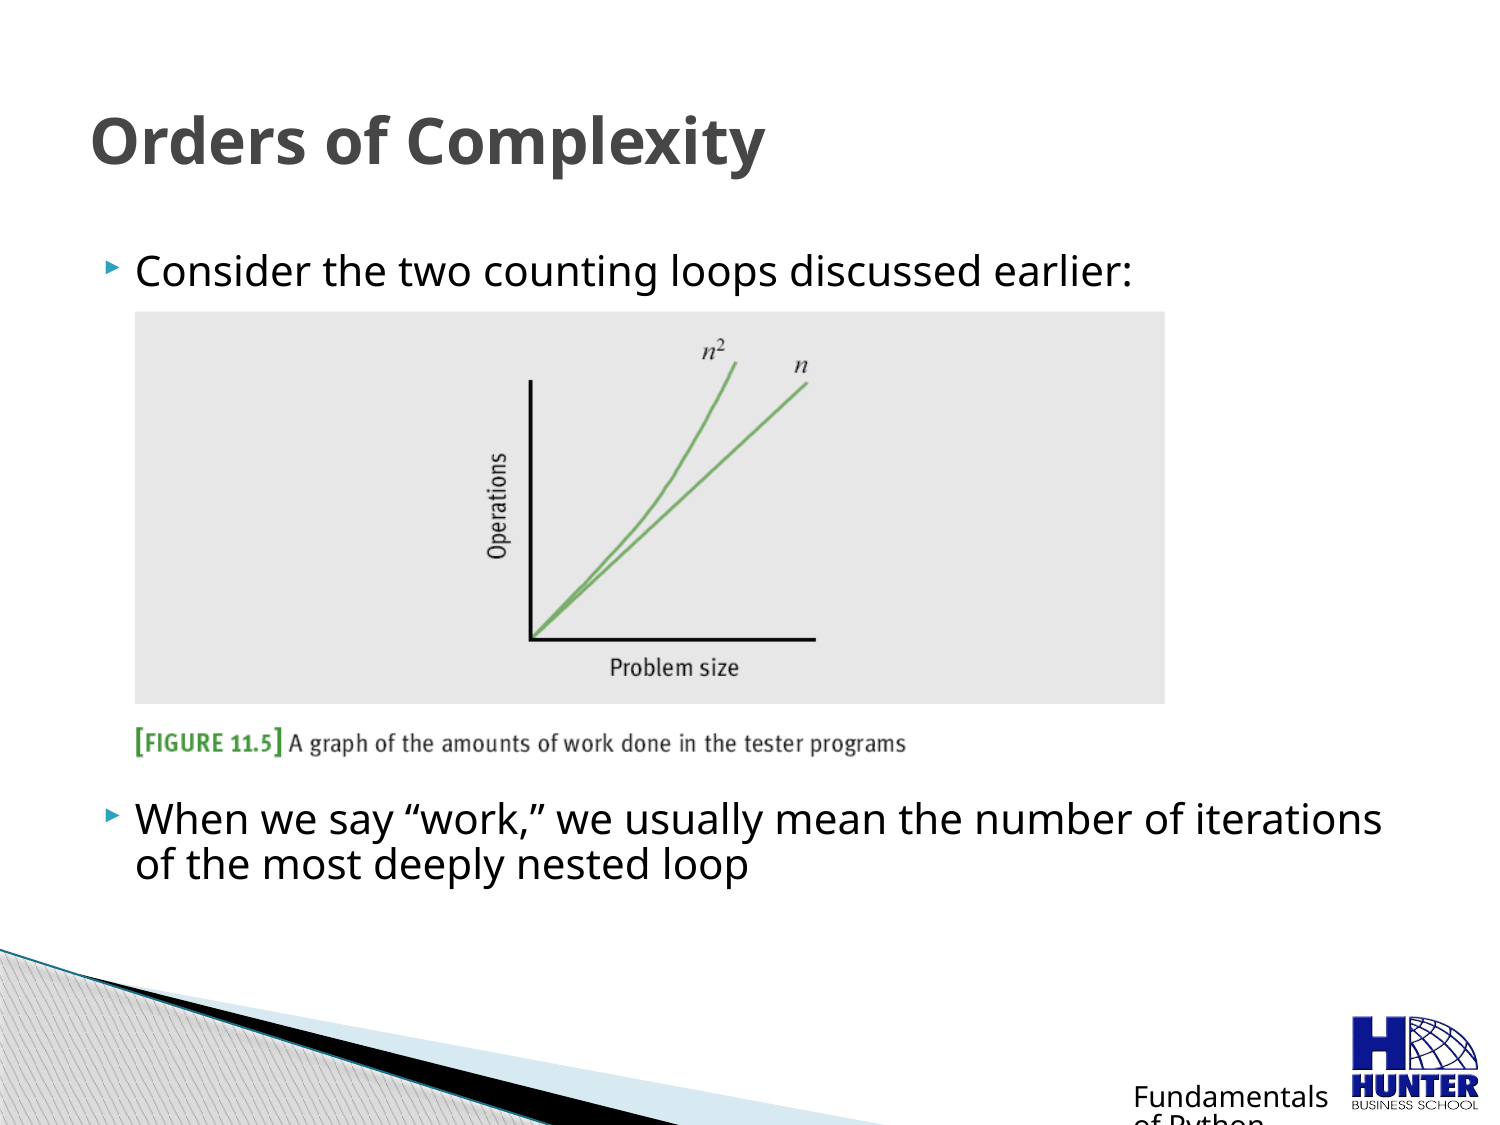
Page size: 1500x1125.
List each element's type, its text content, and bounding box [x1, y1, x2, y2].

picture [1352, 1016, 1479, 1111]
title Orders of Complexity [75, 45, 1425, 233]
list Consider the two counting loops discussed earlier: When we say “work,” we usually mean the number of iterations of the most deeply nested loop [75, 243, 1425, 986]
footer Fundamentals of Python [1118, 1065, 1352, 1125]
picture [130, 308, 1169, 764]
